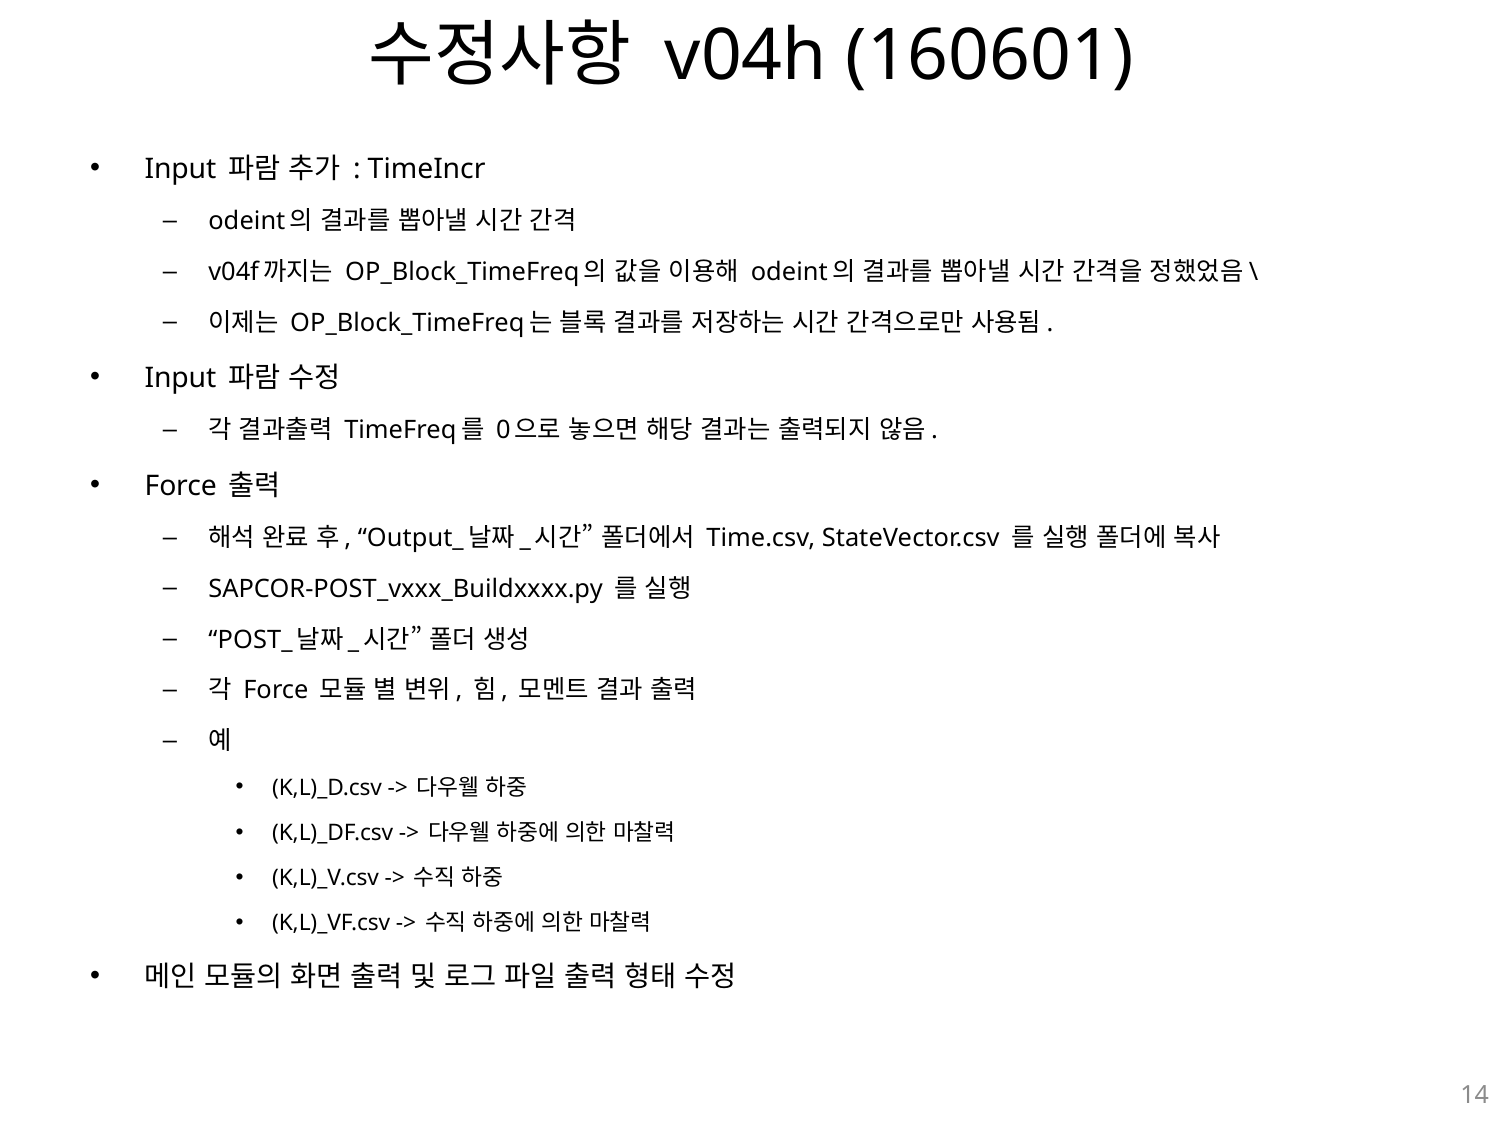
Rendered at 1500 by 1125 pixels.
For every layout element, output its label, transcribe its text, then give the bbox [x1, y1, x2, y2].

list Input 파람 추가 : TimeIncr odeint의 결과를 뽑아낼 시간 간격 v04f까지는 OP_Block_TimeFreq의 값을 이용해 odeint의 결과를 뽑아낼 시간 간격을 정했었음\ 이제는 OP_Block_TimeFreq는 블록 결과를 저장하는 시간 간격으로만 사용됨. Input 파람 수정 각 결과출력 TimeFreq를 0으로 놓으면 해당 결과는 출력되지 않음. Force 출력 해석 완료 후, “Output_날짜_시간” 폴더에서 Time.csv, StateVector.csv 를 실행 폴더에 복사 SAPCOR-POST_vxxx_Buildxxxx.py 를 실행 “POST_날짜_시간” 폴더 생성 각 Force 모듈 별 변위, 힘, 모멘트 결과 출력 예 (K,L)_D.csv -> 다우웰 하중 (K,L)_DF.csv -> 다우웰 하중에 의한 마찰력 (K,L)_V.csv -> 수직 하중 (K,L)_VF.csv -> 수직 하중에 의한 마찰력 메인 모듈의 화면 출력 및 로그 파일 출력 형태 수정 [75, 125, 1425, 1005]
slide_number 14 [1153, 1065, 1500, 1125]
title 수정사항 v04h (160601) [76, 0, 1427, 102]
